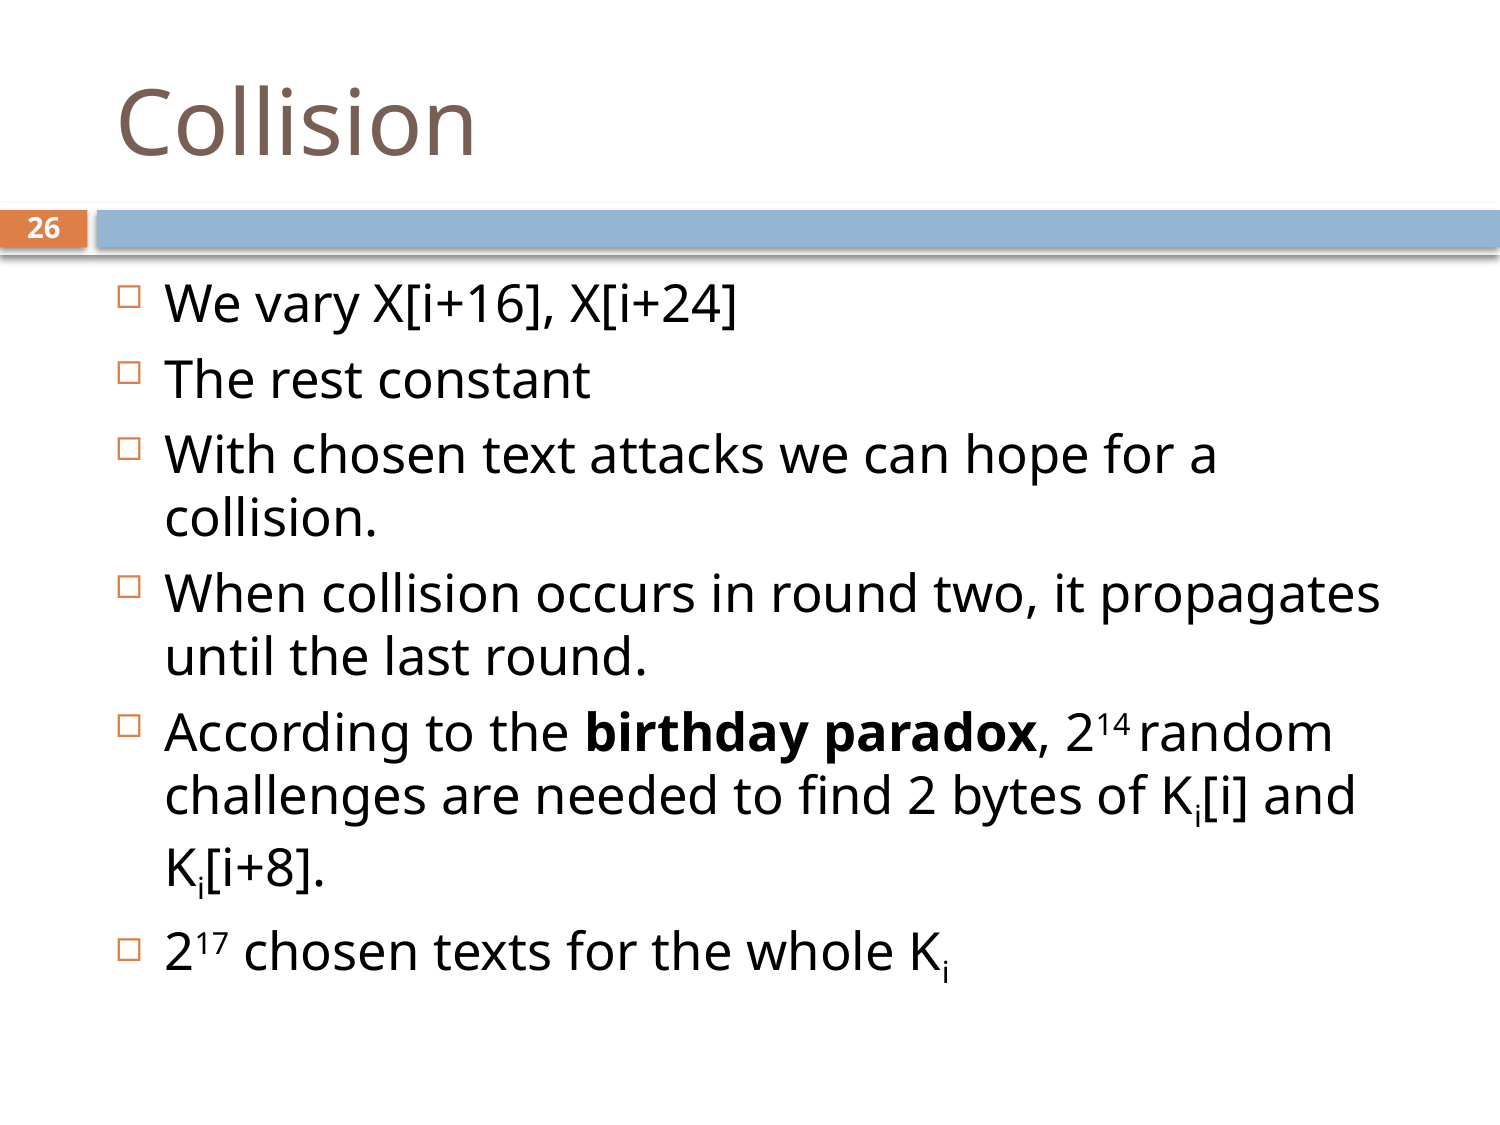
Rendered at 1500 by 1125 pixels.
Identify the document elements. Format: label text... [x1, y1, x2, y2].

list We vary X[i+16], X[i+24] The rest constant With chosen text attacks we can hope for a collision. When collision occurs in round two, it propagates until the last round. According to the birthday paradox, 214 random challenges are needed to find 2 bytes of Ki[i] and Ki[i+8]. 217 chosen texts for the whole Ki [100, 262, 1438, 1000]
title Collision [100, 37, 1438, 200]
slide_number 26 [0, 208, 88, 249]
